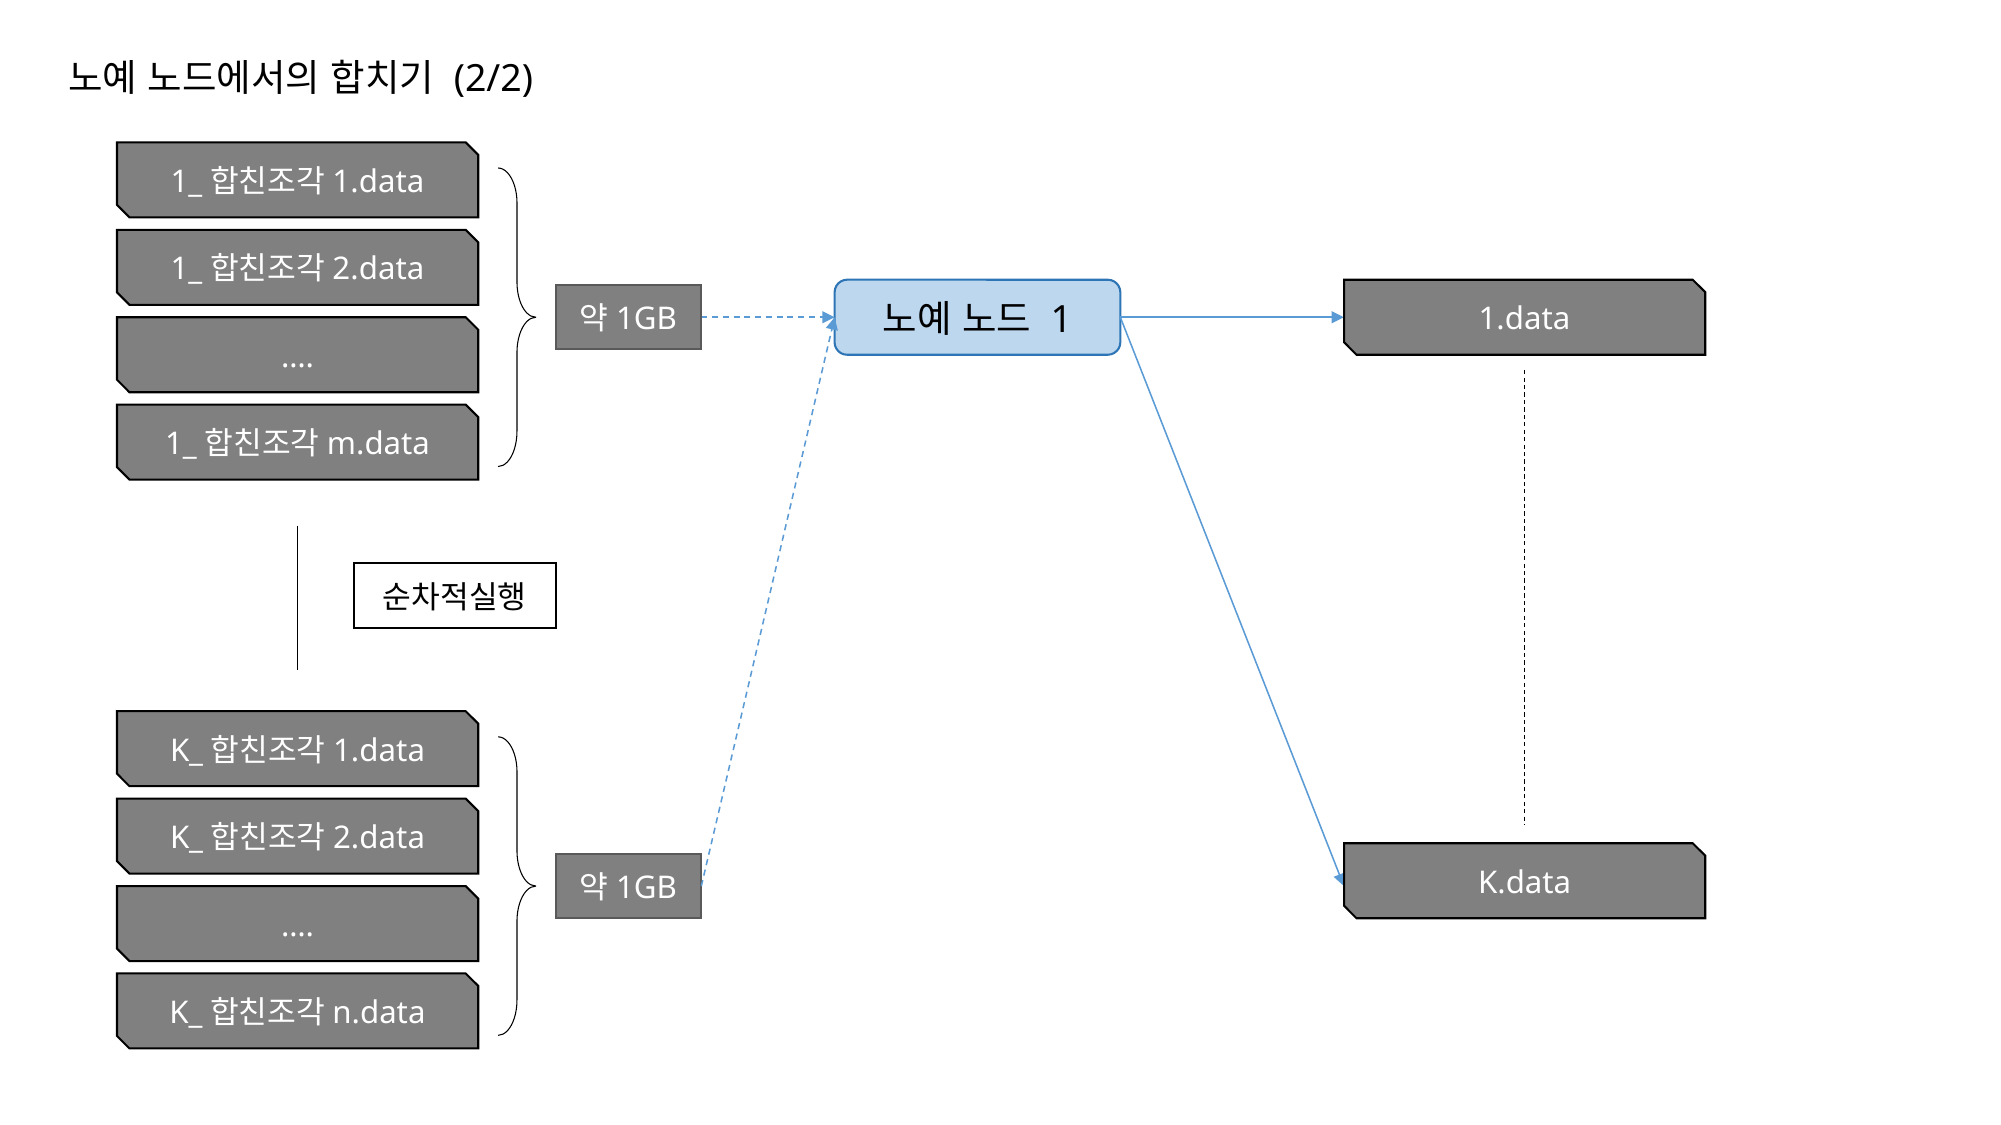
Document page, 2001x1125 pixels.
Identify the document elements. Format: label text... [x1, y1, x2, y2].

text_box [497, 167, 537, 468]
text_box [116, 711, 479, 1049]
text_box [497, 736, 537, 1036]
text_box 노예 노드 1 [833, 278, 1122, 356]
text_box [701, 317, 835, 887]
text_box 약1GB [555, 853, 702, 919]
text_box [116, 142, 479, 480]
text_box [1120, 317, 1345, 887]
text_box 노예 노드에서의 합치기 (2/2) [53, 46, 1202, 107]
text_box 1.data [1343, 278, 1707, 356]
text_box 약1GB [555, 284, 702, 350]
text_box 순차적실행 [353, 562, 557, 629]
text_box K.data [1343, 842, 1707, 920]
